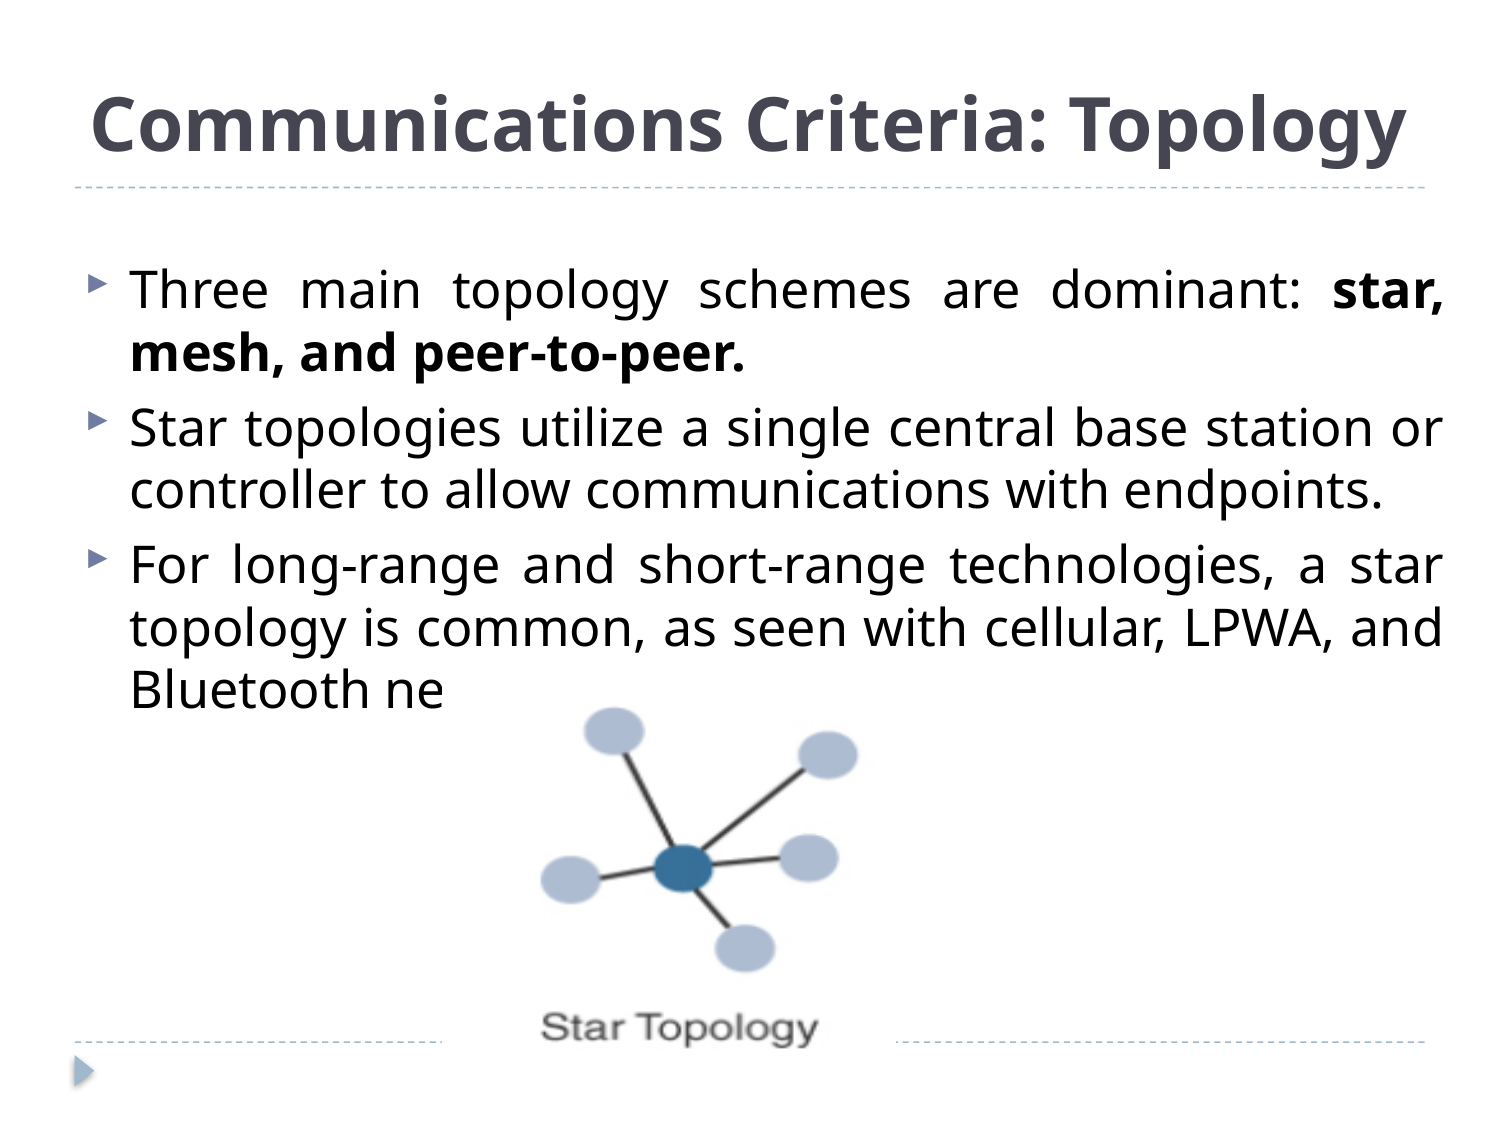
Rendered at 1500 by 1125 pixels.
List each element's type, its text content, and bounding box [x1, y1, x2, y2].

picture [442, 668, 896, 1083]
title Communications Criteria: Topology [75, 70, 1425, 174]
list Three main topology schemes are dominant: star, mesh, and peer-to-peer. Star topologies utilize a single central base station or controller to allow communications with endpoints. For long-range and short-range technologies, a star topology is common, as seen with cellular, LPWA, and Bluetooth networks. [70, 174, 1461, 1055]
